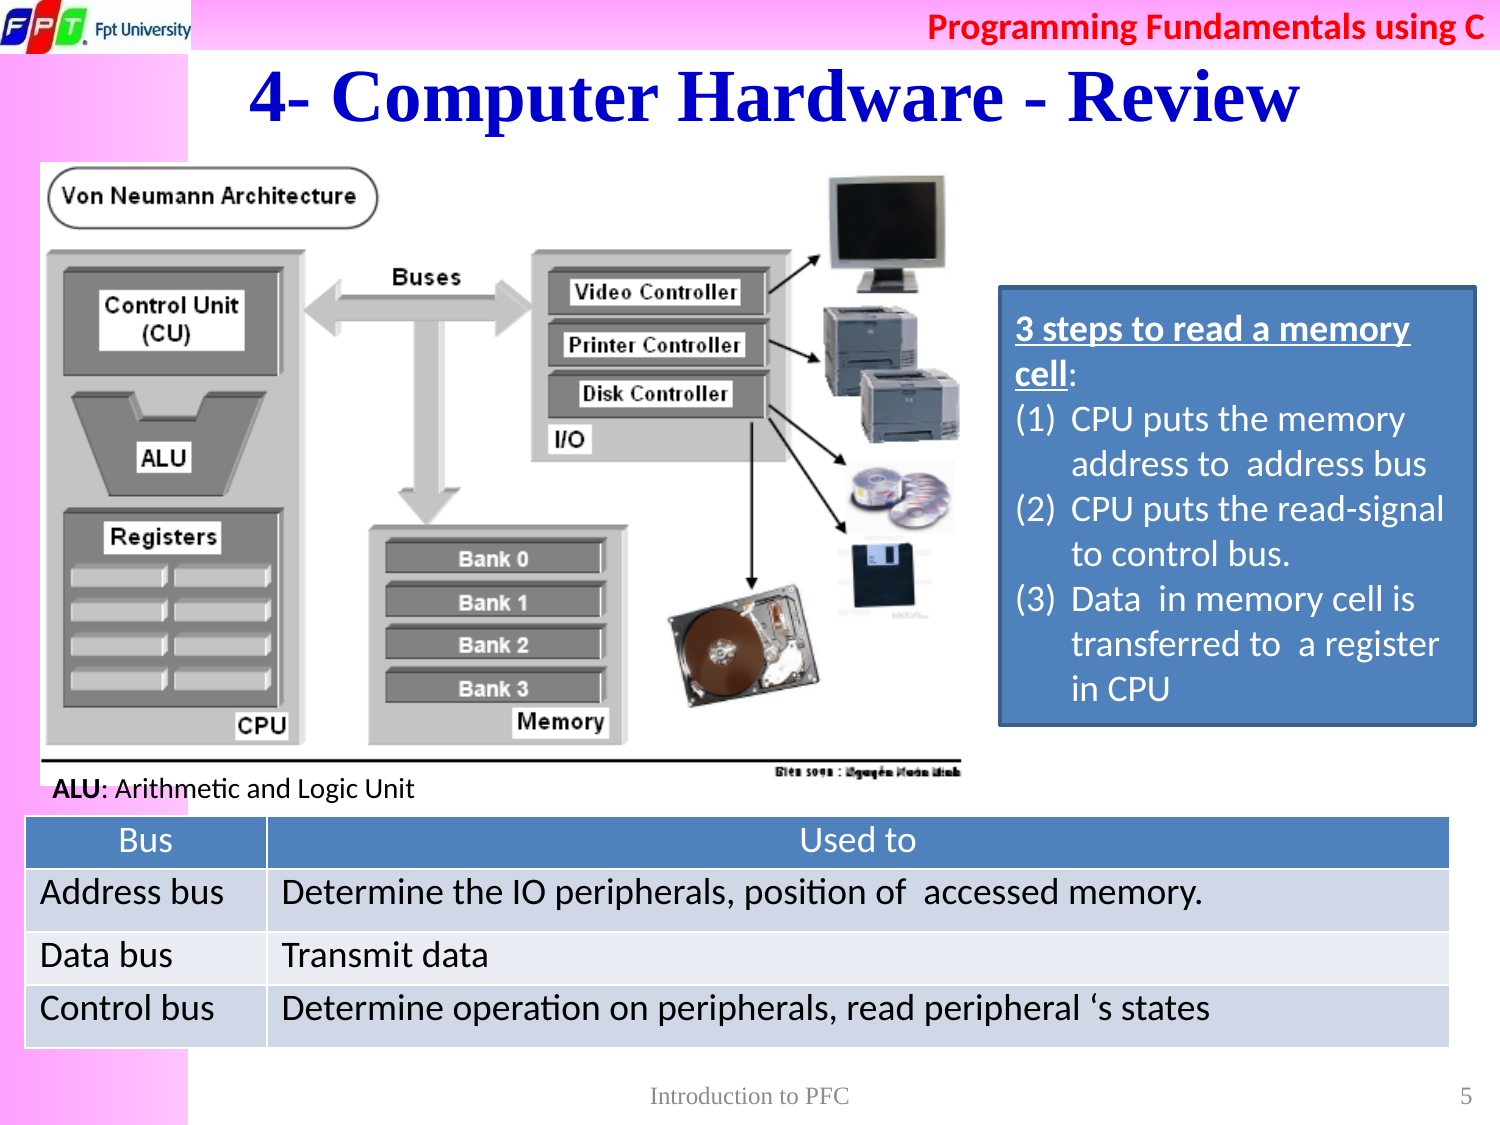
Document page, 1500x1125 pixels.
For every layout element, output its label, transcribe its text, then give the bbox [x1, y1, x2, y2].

table_cell Address bus [26, 870, 266, 931]
slide_number 5 [1137, 1074, 1488, 1116]
table_cell Transmit data [268, 933, 1449, 984]
table_cell Determine the IO peripherals, position of accessed memory. [268, 870, 1449, 931]
text_box ALU: Arithmetic and Logic Unit [37, 793, 450, 812]
table_cell Determine operation on peripherals, read peripheral ‘s states [268, 986, 1449, 1047]
table_header Used to [268, 817, 1449, 868]
footer Introduction to PFC [512, 1074, 988, 1116]
picture [40, 162, 963, 787]
table_header Bus [26, 817, 266, 868]
text_box 3 steps to read a memory cell: CPU puts the memory address to address bus CPU puts the read-signal to control bus. Data in memory cell is transferred to a register in CPU [998, 285, 1477, 727]
picture [0, 0, 191, 54]
title 4- Computer Hardware - Review [125, 45, 1425, 138]
table_cell Control bus [26, 986, 266, 1047]
table_cell Data bus [26, 933, 266, 984]
